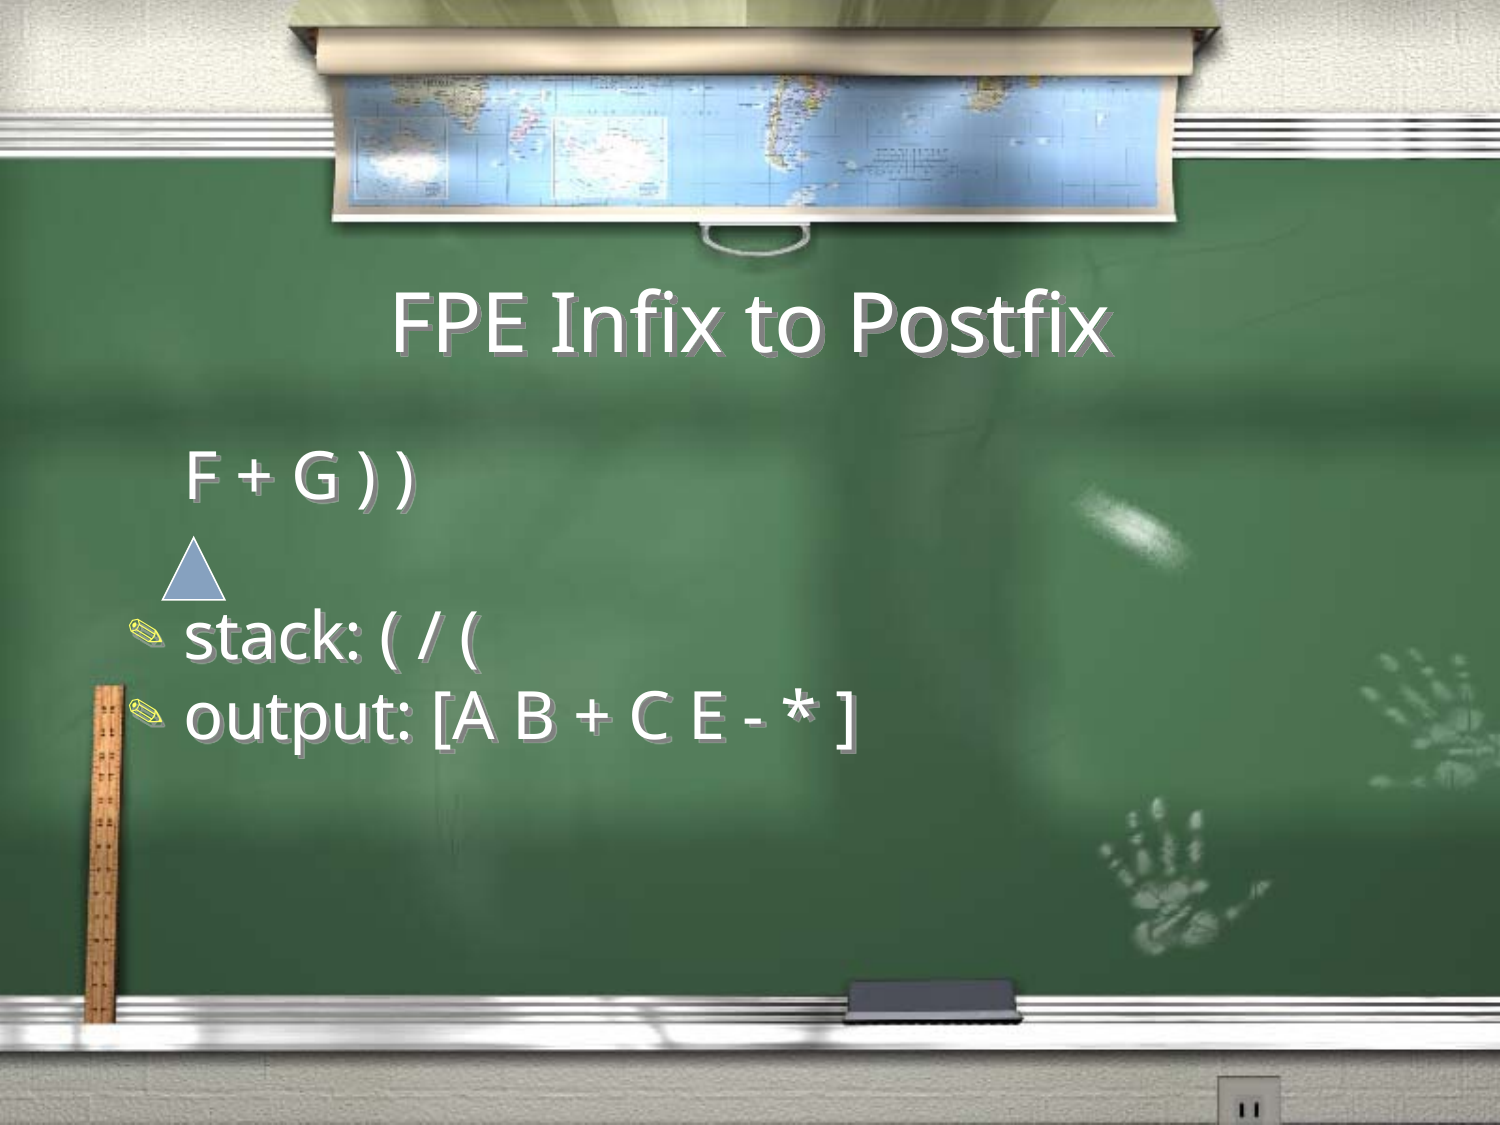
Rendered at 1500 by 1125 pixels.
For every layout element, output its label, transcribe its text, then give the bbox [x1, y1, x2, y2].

picture [0, 0, 1500, 1125]
list F + G ) ) stack: ( / ( output: [A B + C E - * ] [112, 424, 1388, 1001]
text_box [162, 537, 225, 600]
title FPE Infix to Postfix [112, 224, 1388, 413]
